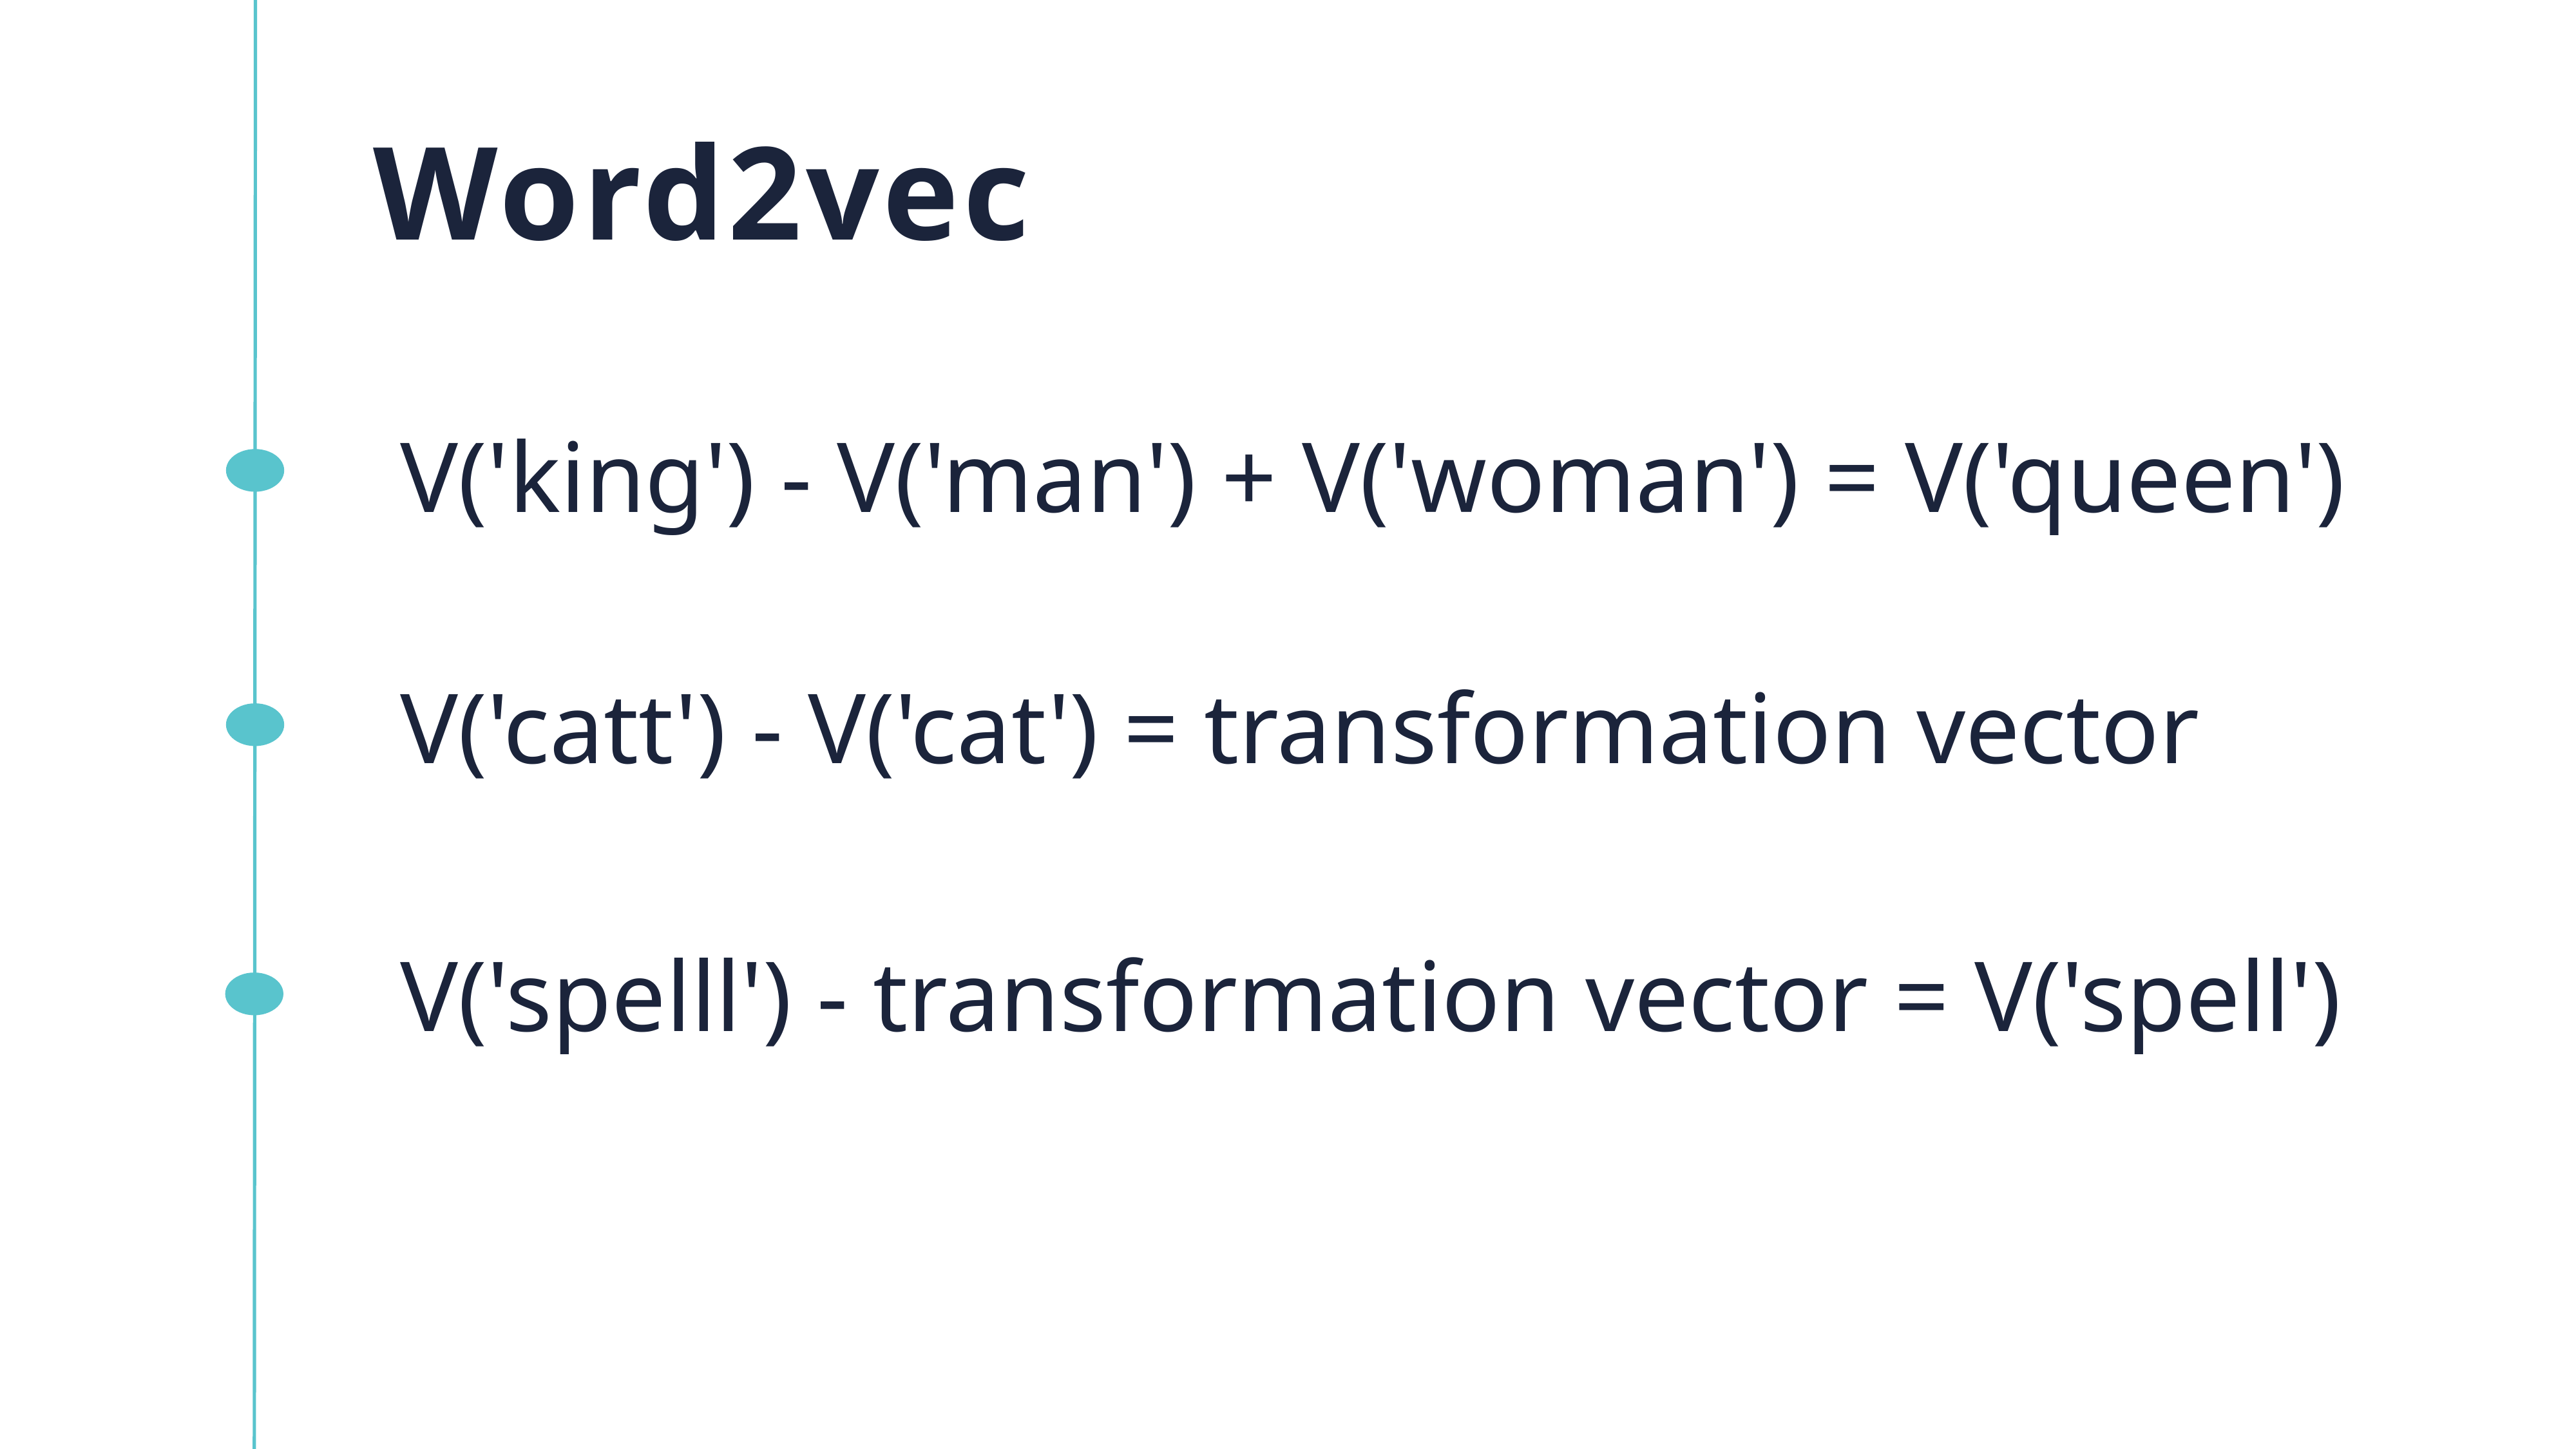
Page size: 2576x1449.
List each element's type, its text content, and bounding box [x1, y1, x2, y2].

text_box V('catt') - V('cat') = transformation vector [381, 639, 2220, 804]
text_box [225, 703, 254, 746]
text_box V('spelll') - transformation vector = V('spell') [381, 892, 2470, 1072]
text_box [225, 449, 254, 492]
text_box [256, 703, 285, 746]
text_box Word2vec [363, 106, 1040, 270]
text_box [225, 972, 254, 1016]
text_box [256, 449, 285, 492]
title V('king') - V('man') + V('woman') = V('queen') [381, 399, 2389, 551]
text_box [256, 972, 283, 1016]
